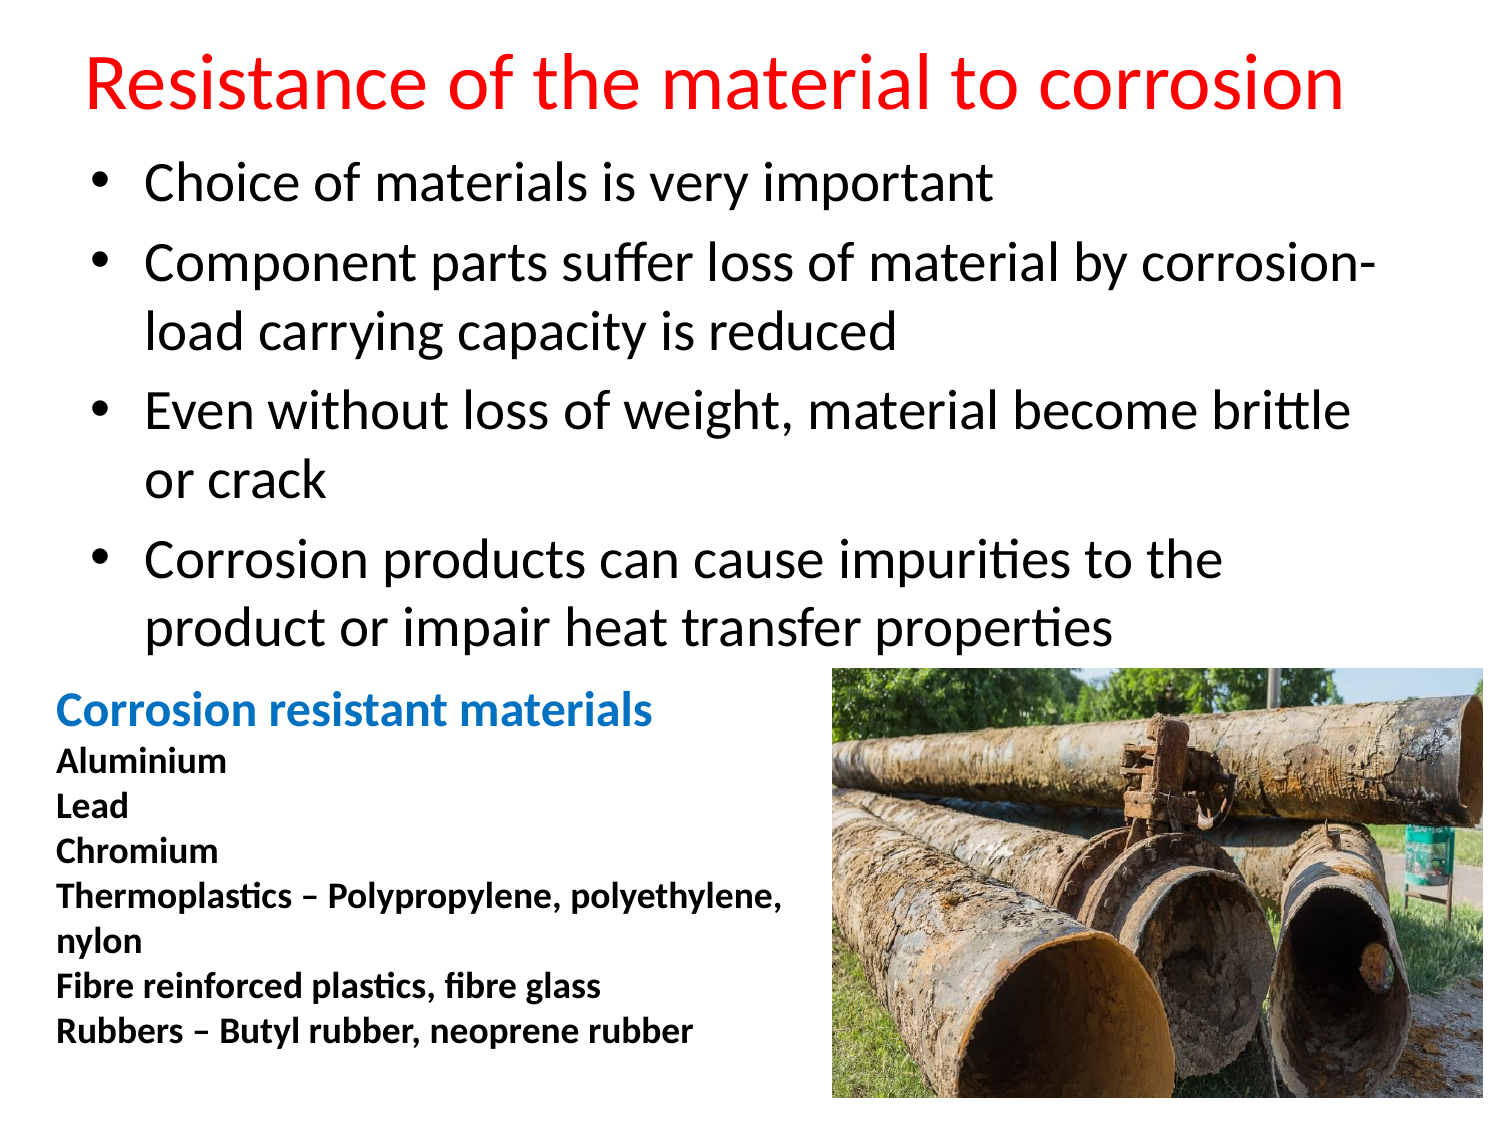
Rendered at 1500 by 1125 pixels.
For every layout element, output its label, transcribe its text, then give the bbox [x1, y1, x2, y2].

picture [832, 668, 1483, 1099]
text_box Corrosion resistant materials Aluminium Lead Chromium Thermoplastics – Polypropylene, polyethylene, nylon Fibre reinforced plastics, fibre glass Rubbers – Butyl rubber, neoprene rubber [41, 668, 831, 1059]
title Resistance of the material to corrosion [41, 0, 1392, 172]
list Choice of materials is very important Component parts suffer loss of material by corrosion- load carrying capacity is reduced Even without loss of weight, material become brittle or crack Corrosion products can cause impurities to the product or impair heat transfer properties [75, 137, 1425, 668]
